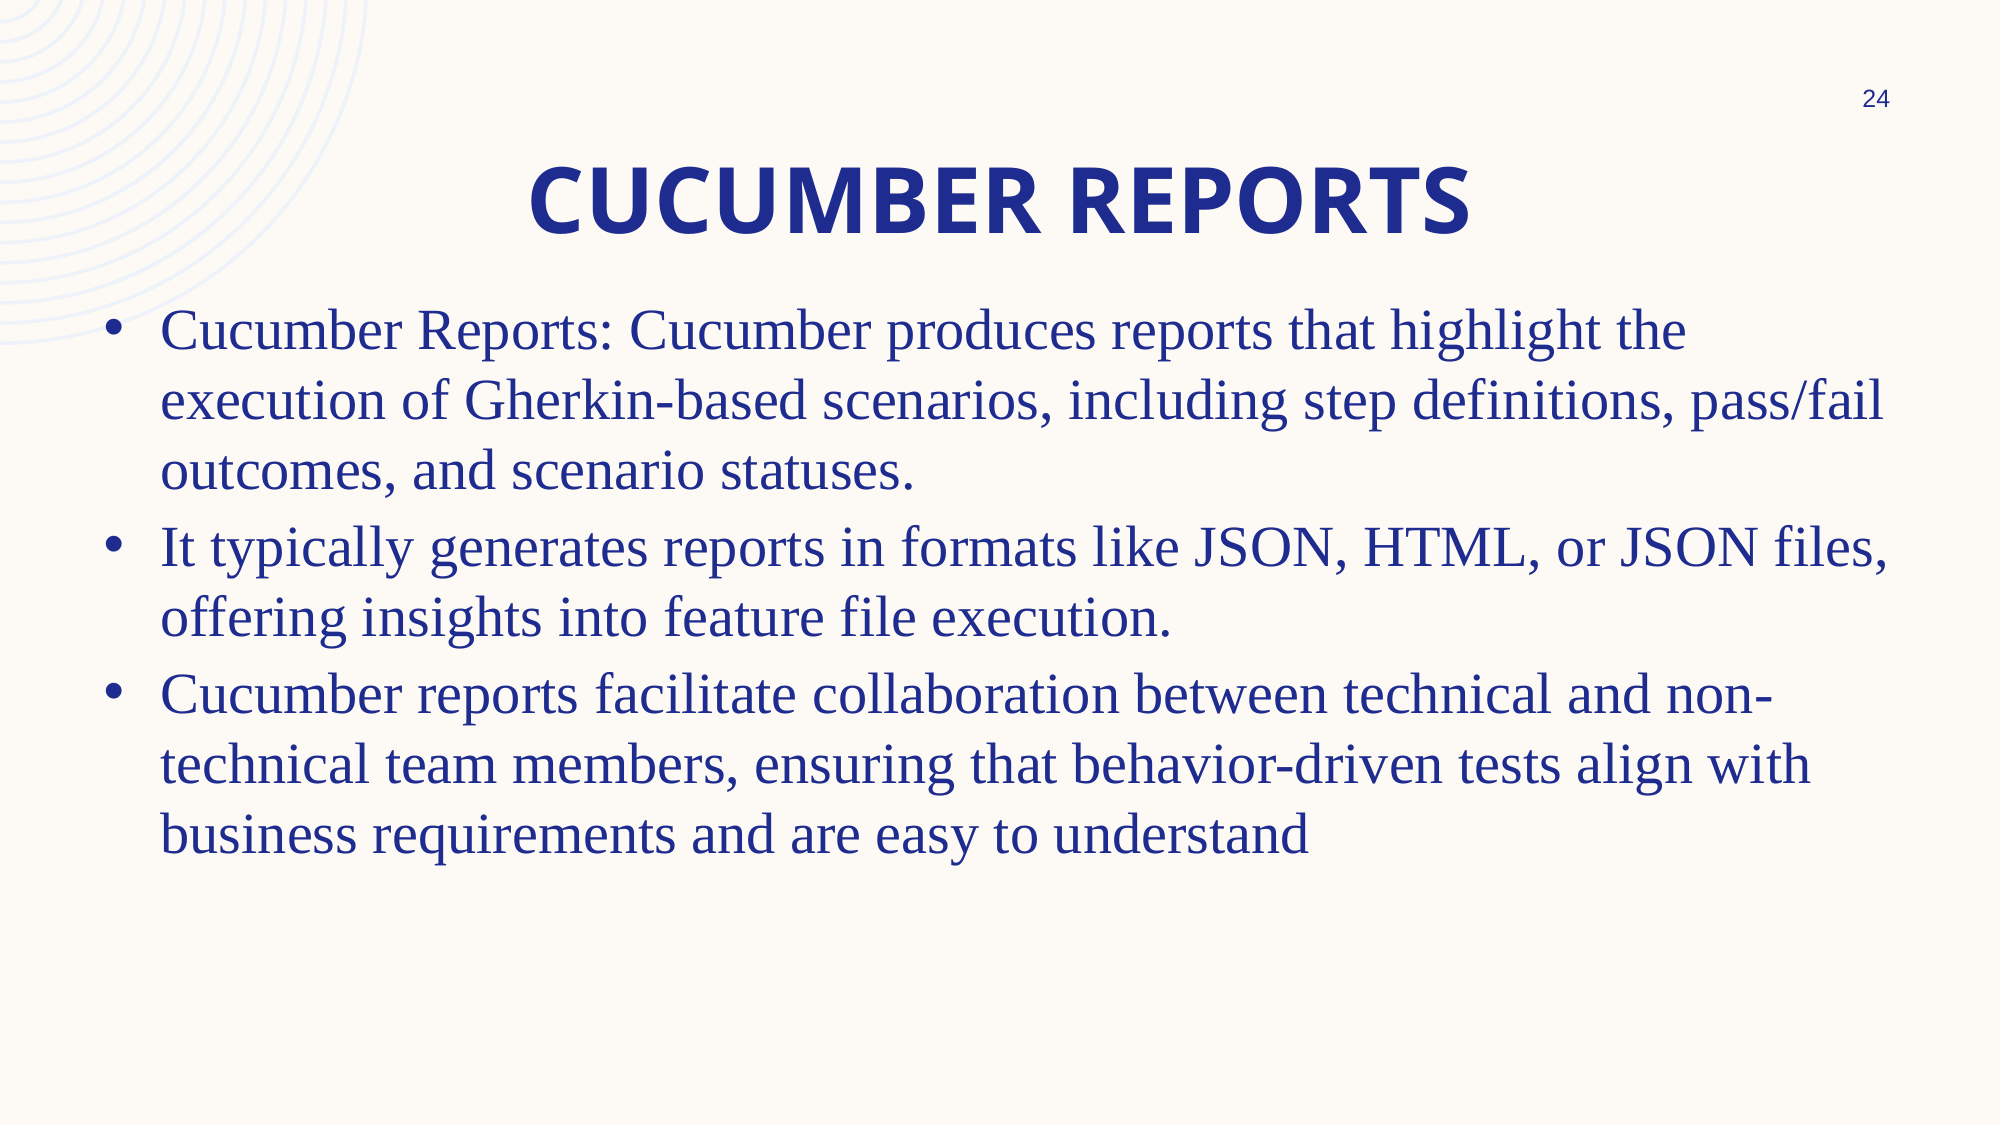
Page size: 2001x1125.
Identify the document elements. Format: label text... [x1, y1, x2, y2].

list Cucumber Reports: Cucumber produces reports that highlight the execution of Gherkin-based scenarios, including step definitions, pass/fail outcomes, and scenario statuses. It typically generates reports in formats like JSON, HTML, or JSON files, offering insights into feature file execution. Cucumber reports facilitate collaboration between technical and non-technical team members, ensuring that behavior-driven tests align with business requirements and are easy to understand [88, 283, 1913, 1073]
title Cucumber reports [124, 75, 1875, 260]
slide_number 24 [1795, 75, 1958, 120]
